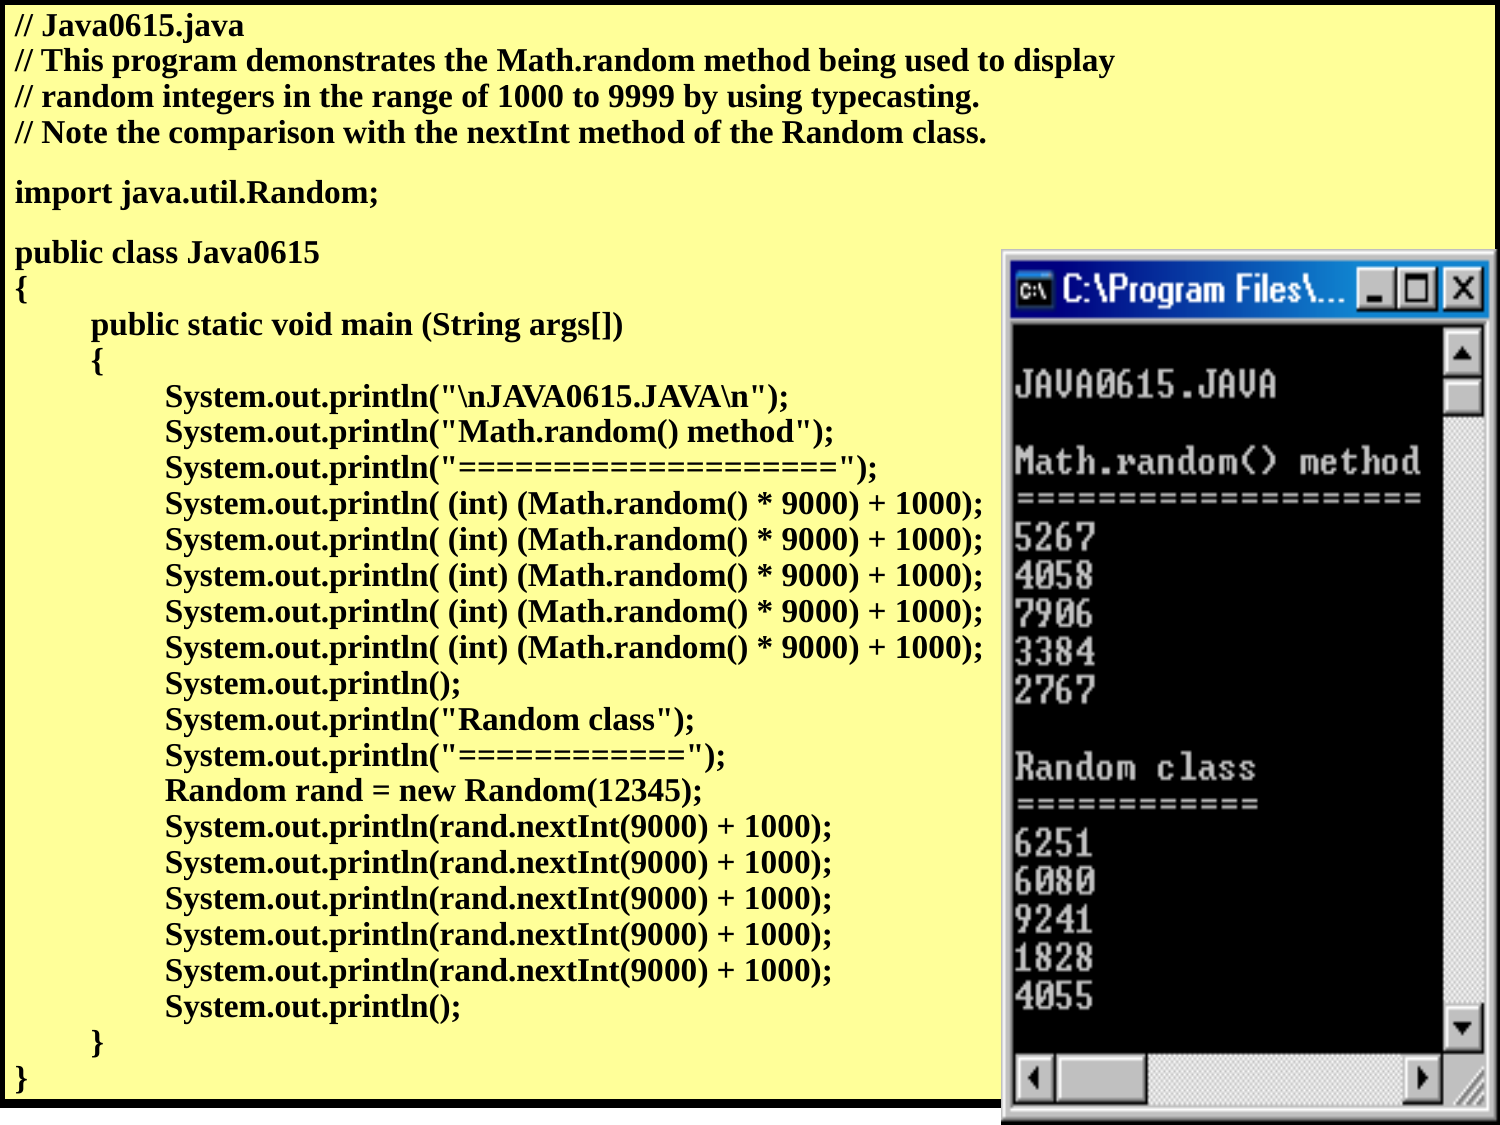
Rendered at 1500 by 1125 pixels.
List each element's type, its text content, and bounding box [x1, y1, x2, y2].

picture [1000, 249, 1500, 1125]
text_box // Java0615.java // This program demonstrates the Math.random method being used to display // random integers in the range of 1000 to 9999 by using typecasting. // Note the comparison with the nextInt method of the Random class. import java.util.Random; public class Java0615 { public static void main (String args[]) { System.out.println("\nJAVA0615.JAVA\n"); System.out.println("Math.random() method"); System.out.println("===================="); System.out.println( (int) (Math.random() * 9000) + 1000); System.out.println( (int) (Math.random() * 9000) + 1000); System.out.println( (int) (Math.random() * 9000) + 1000); System.out.println( (int) (Math.random() * 9000) + 1000); System.out.println( (int) (Math.random() * 9000) + 1000); System.out.println(); System.out.println("Random class"); System.out.println("============"); Random rand = new Random(12345); System.out.println(rand.nextInt(9000) + 1000); System.out.println(rand.nextInt(9000) + 1000); System.out.println(rand.nextInt(9000) + 1000); System.out.println(rand.nextInt(9000) + 1000); System.out.println(rand.nextInt(9000) + 1000); System.out.println(); } } [0, 0, 1500, 1104]
